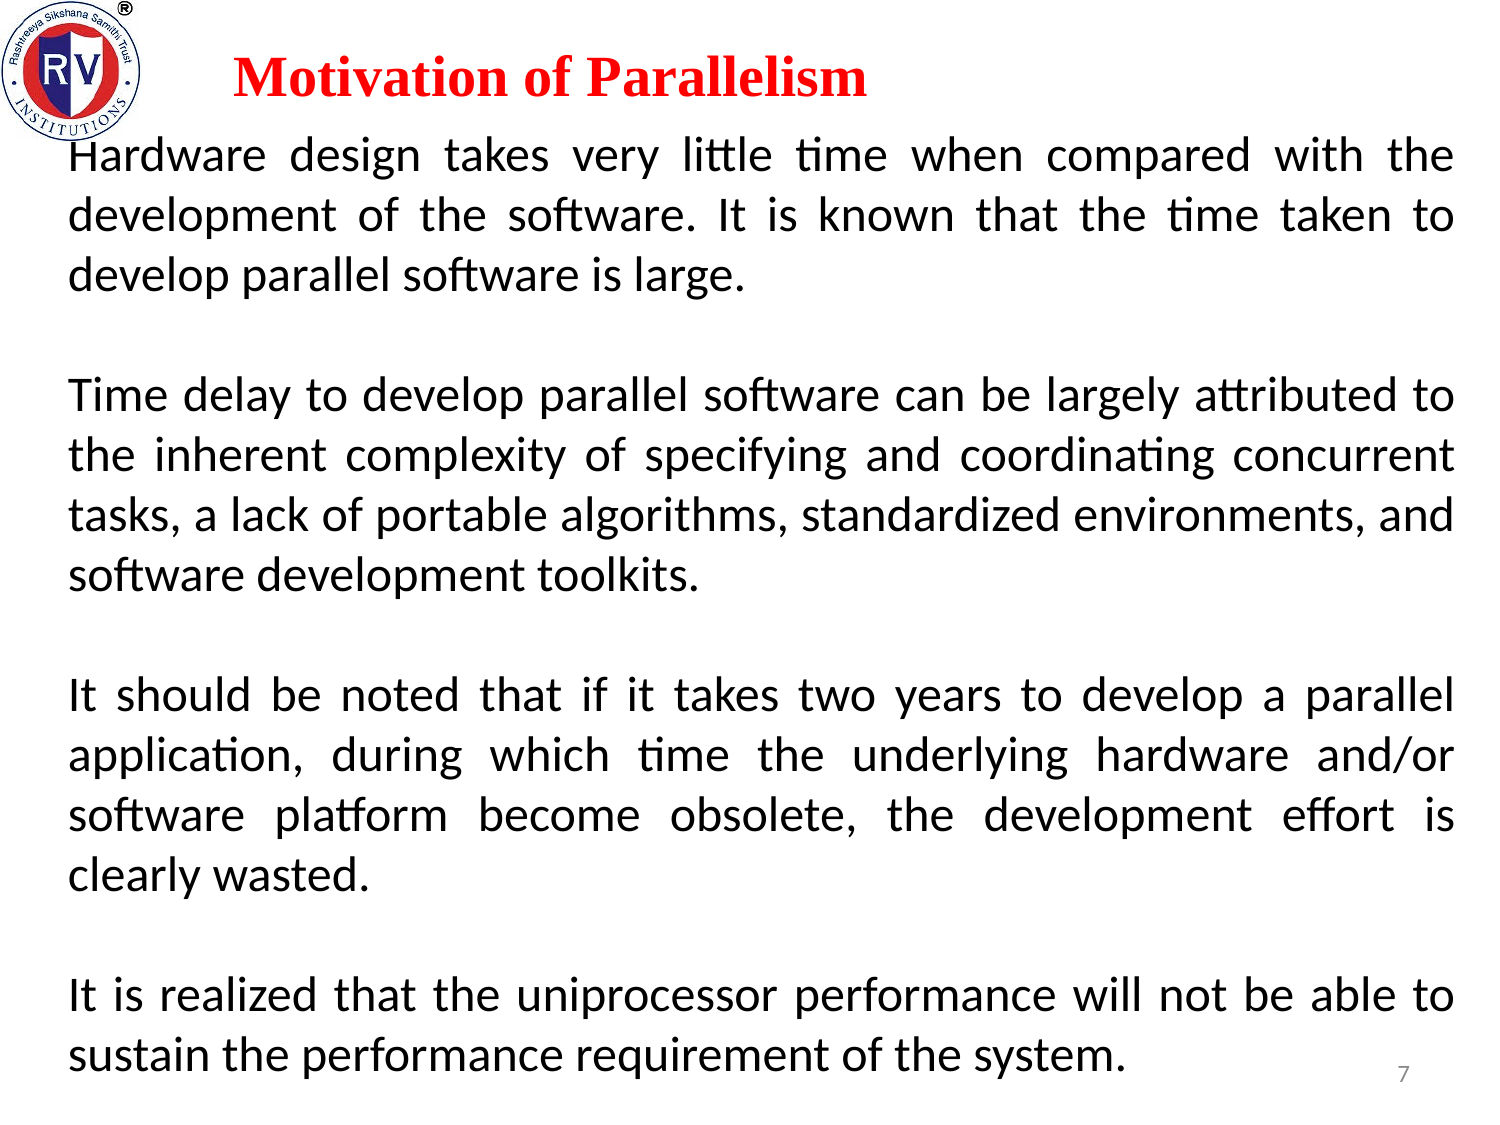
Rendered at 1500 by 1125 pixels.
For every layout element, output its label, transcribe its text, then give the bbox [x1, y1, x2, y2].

slide_number 7 [1074, 1042, 1425, 1103]
text_box Hardware design takes very little time when compared with the development of the software. It is known that the time taken to develop parallel software is large. Time delay to develop parallel software can be largely attributed to the inherent complexity of specifying and coordinating concurrent tasks, a lack of portable algorithms, standardized environments, and software development toolkits. It should be noted that if it takes two years to develop a parallel application, during which time the underlying hardware and/or software platform become obsolete, the development effort is clearly wasted. It is realized that the uniprocessor performance will not be able to sustain the performance requirement of the system. [53, 113, 1471, 1089]
text_box Motivation of Parallelism [218, 30, 1341, 116]
picture [0, 0, 142, 142]
